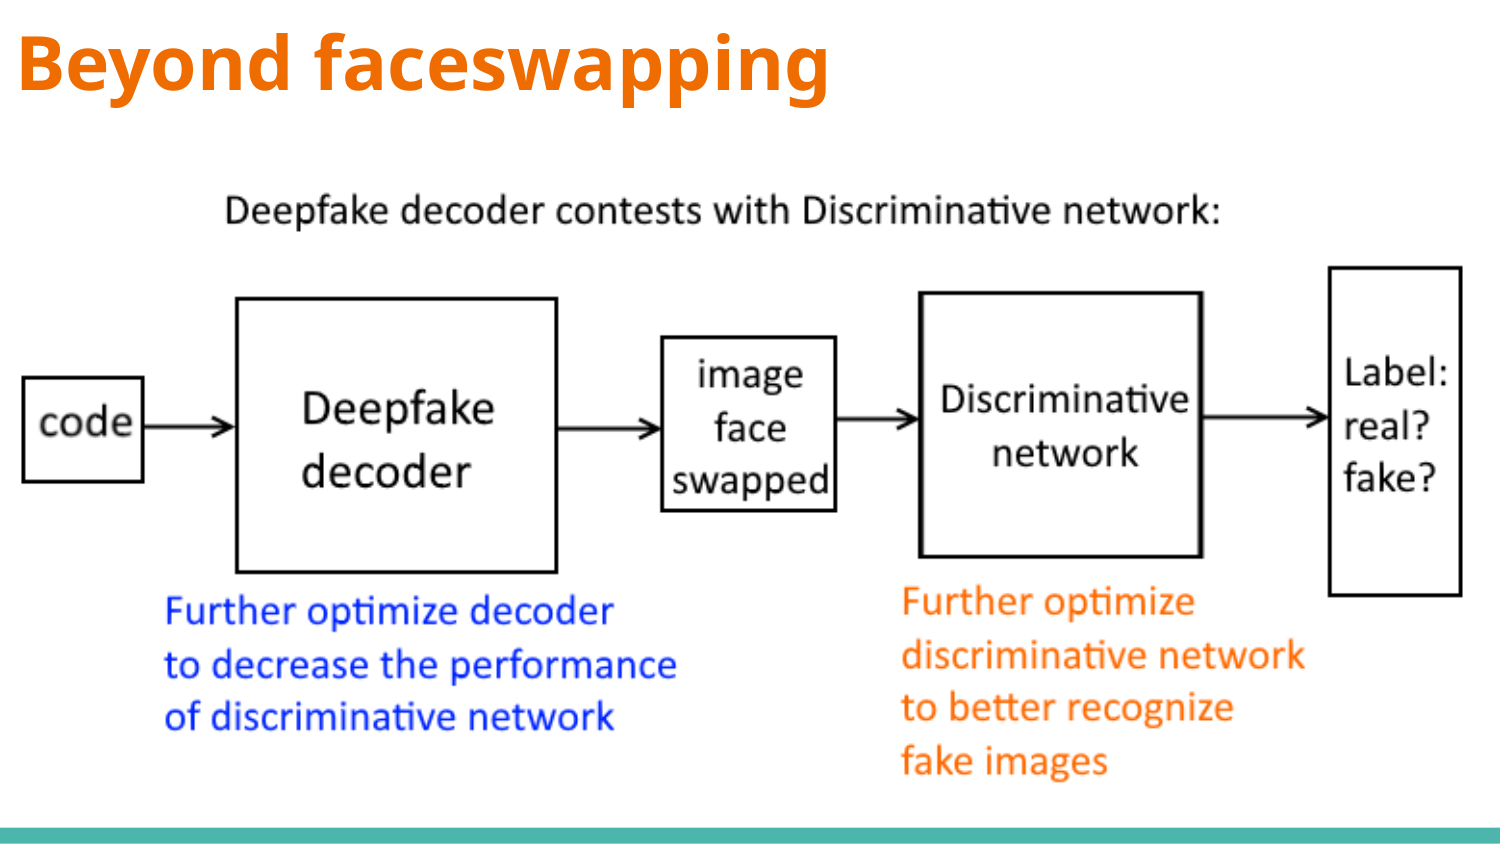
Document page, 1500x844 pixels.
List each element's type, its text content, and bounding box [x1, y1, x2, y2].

title Beyond faceswapping [0, 0, 1398, 116]
picture [20, 176, 1488, 796]
